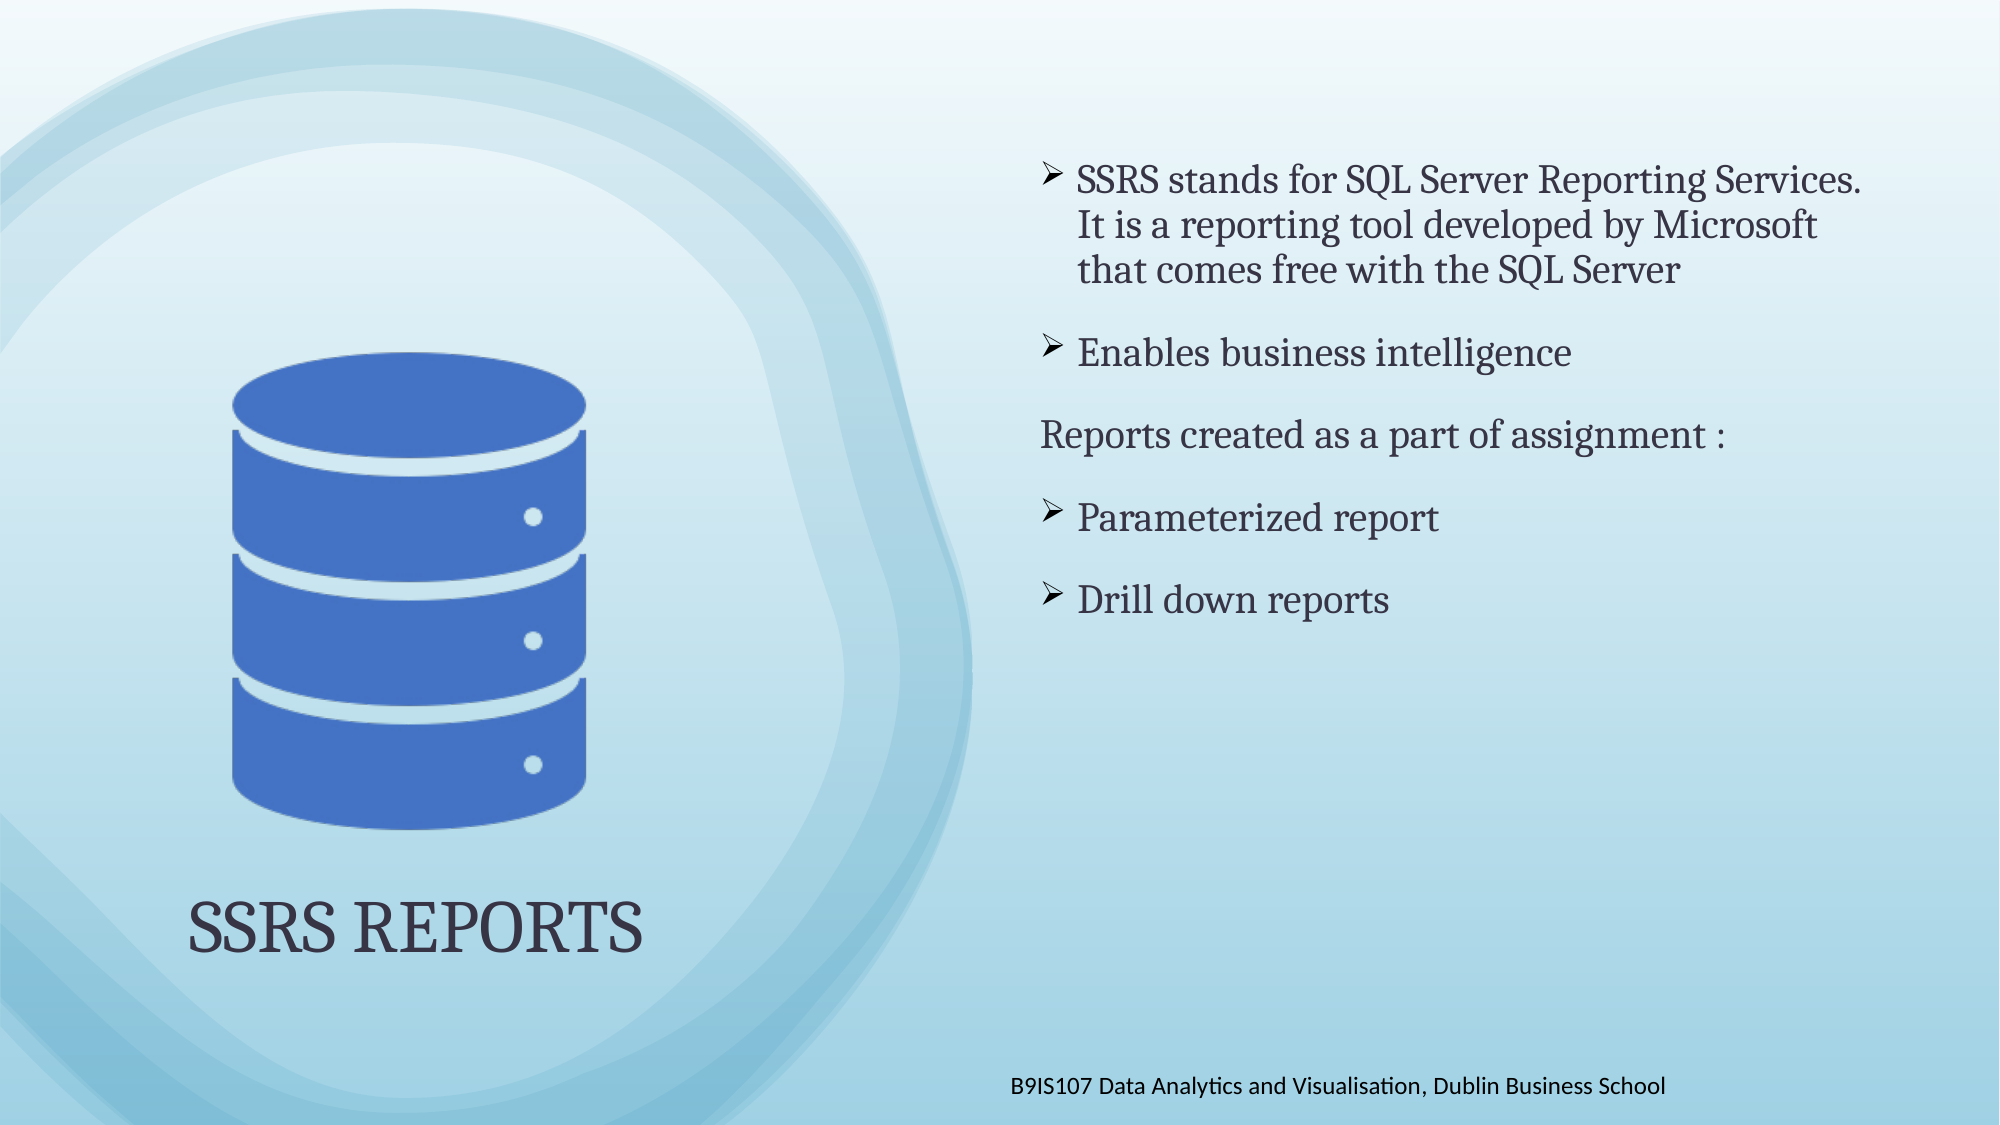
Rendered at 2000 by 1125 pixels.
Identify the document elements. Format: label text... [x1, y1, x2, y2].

list SSRS stands for SQL Server Reporting Services. It is a reporting tool developed by Microsoft that comes free with the SQL Server Enables business intelligence Reports created as a part of assignment : Parameterized report Drill down reports [1024, 149, 1900, 800]
text_box B9IS107 Data Analytics and Visualisation, Dublin Business School [995, 1062, 1996, 1108]
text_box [0, 8, 973, 1125]
picture [112, 294, 707, 889]
